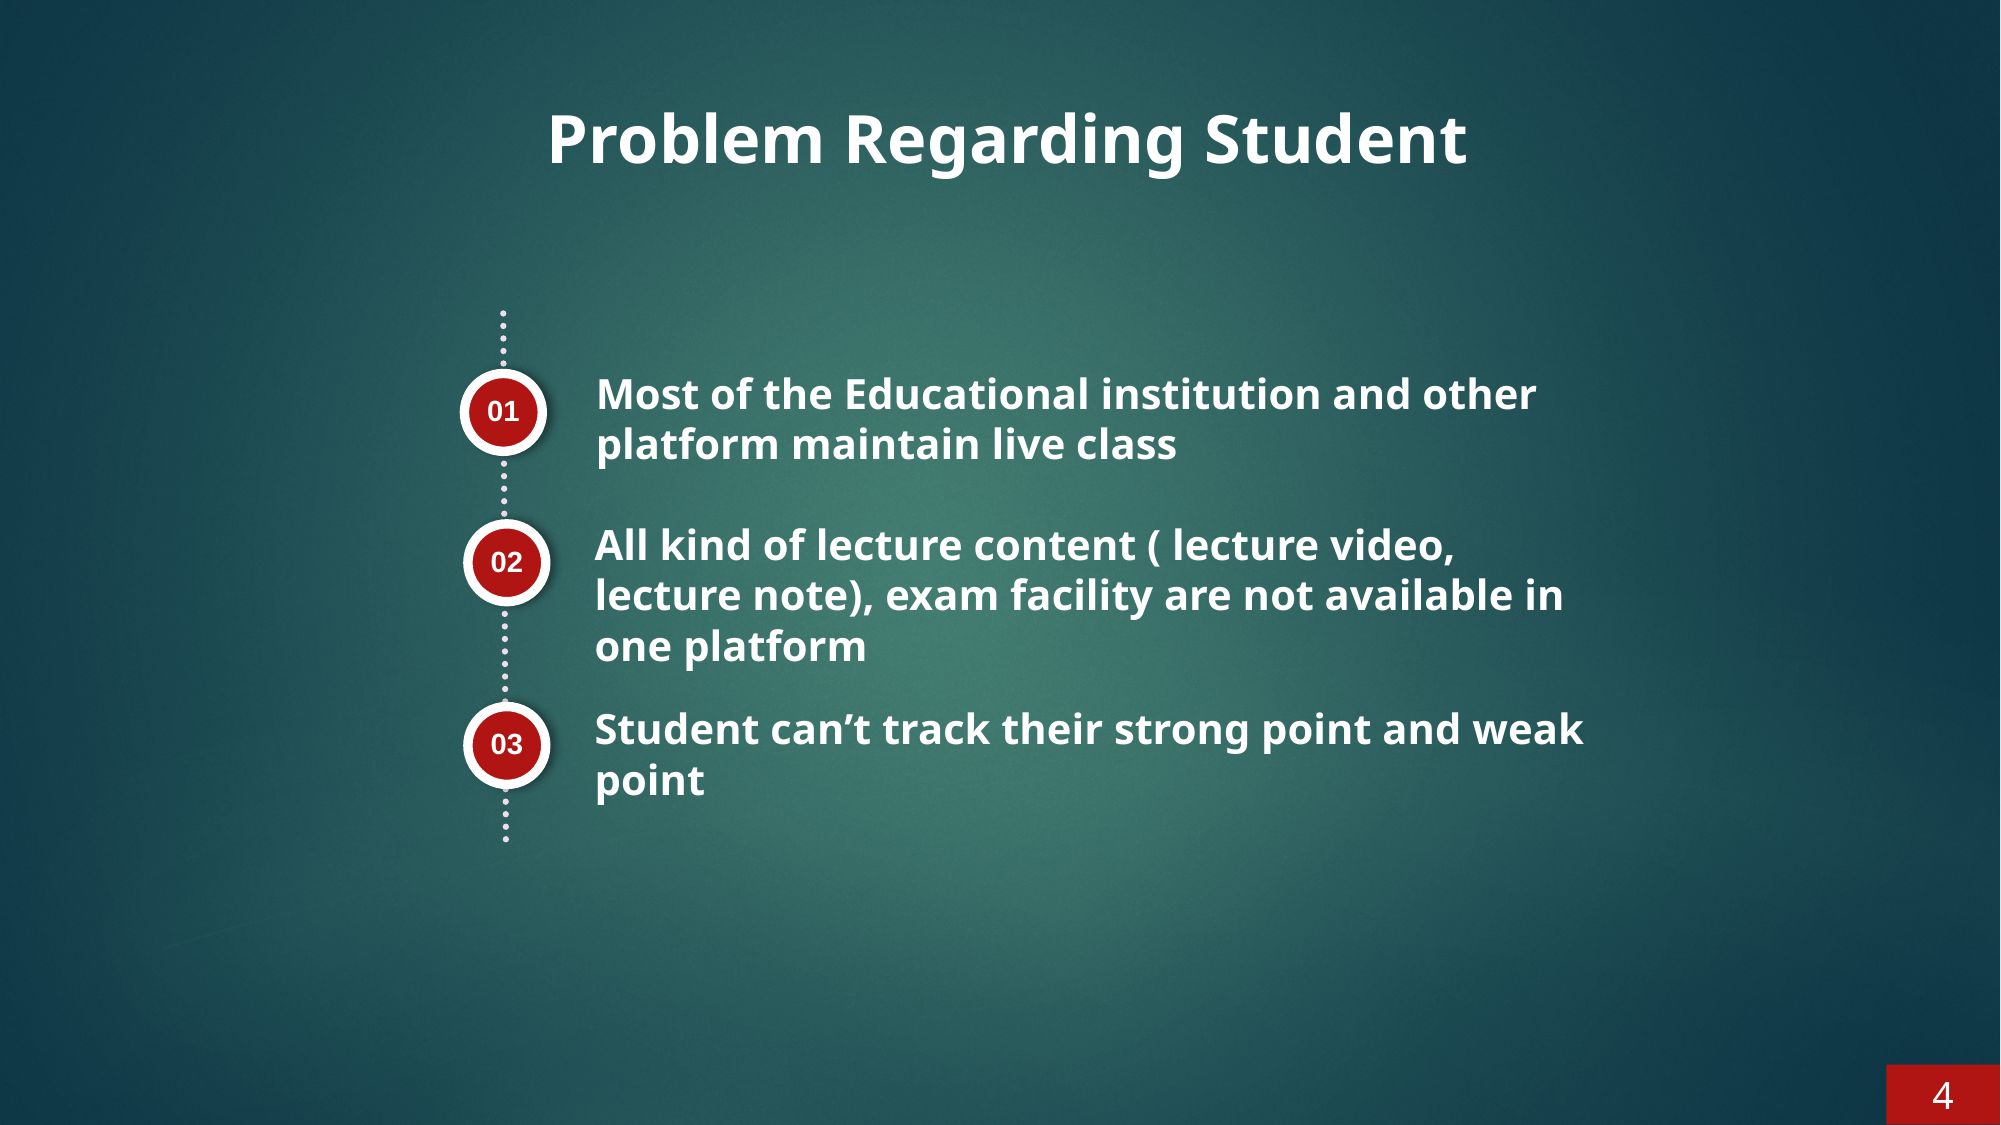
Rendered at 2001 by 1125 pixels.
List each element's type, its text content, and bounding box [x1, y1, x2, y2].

text_box 03 [513, 705, 548, 786]
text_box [503, 313, 507, 509]
text_box 4 [1886, 1064, 2000, 1125]
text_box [467, 511, 1615, 679]
text_box 01 [462, 372, 497, 453]
text_box 01 [513, 373, 544, 452]
text_box 03 [466, 706, 497, 785]
text_box Student can’t track their strong point and weak point [579, 696, 1615, 811]
text_box Problem Regarding Student [532, 89, 1514, 184]
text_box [503, 689, 507, 842]
text_box Most of the Educational institution and other platform maintain live class [581, 360, 1594, 476]
